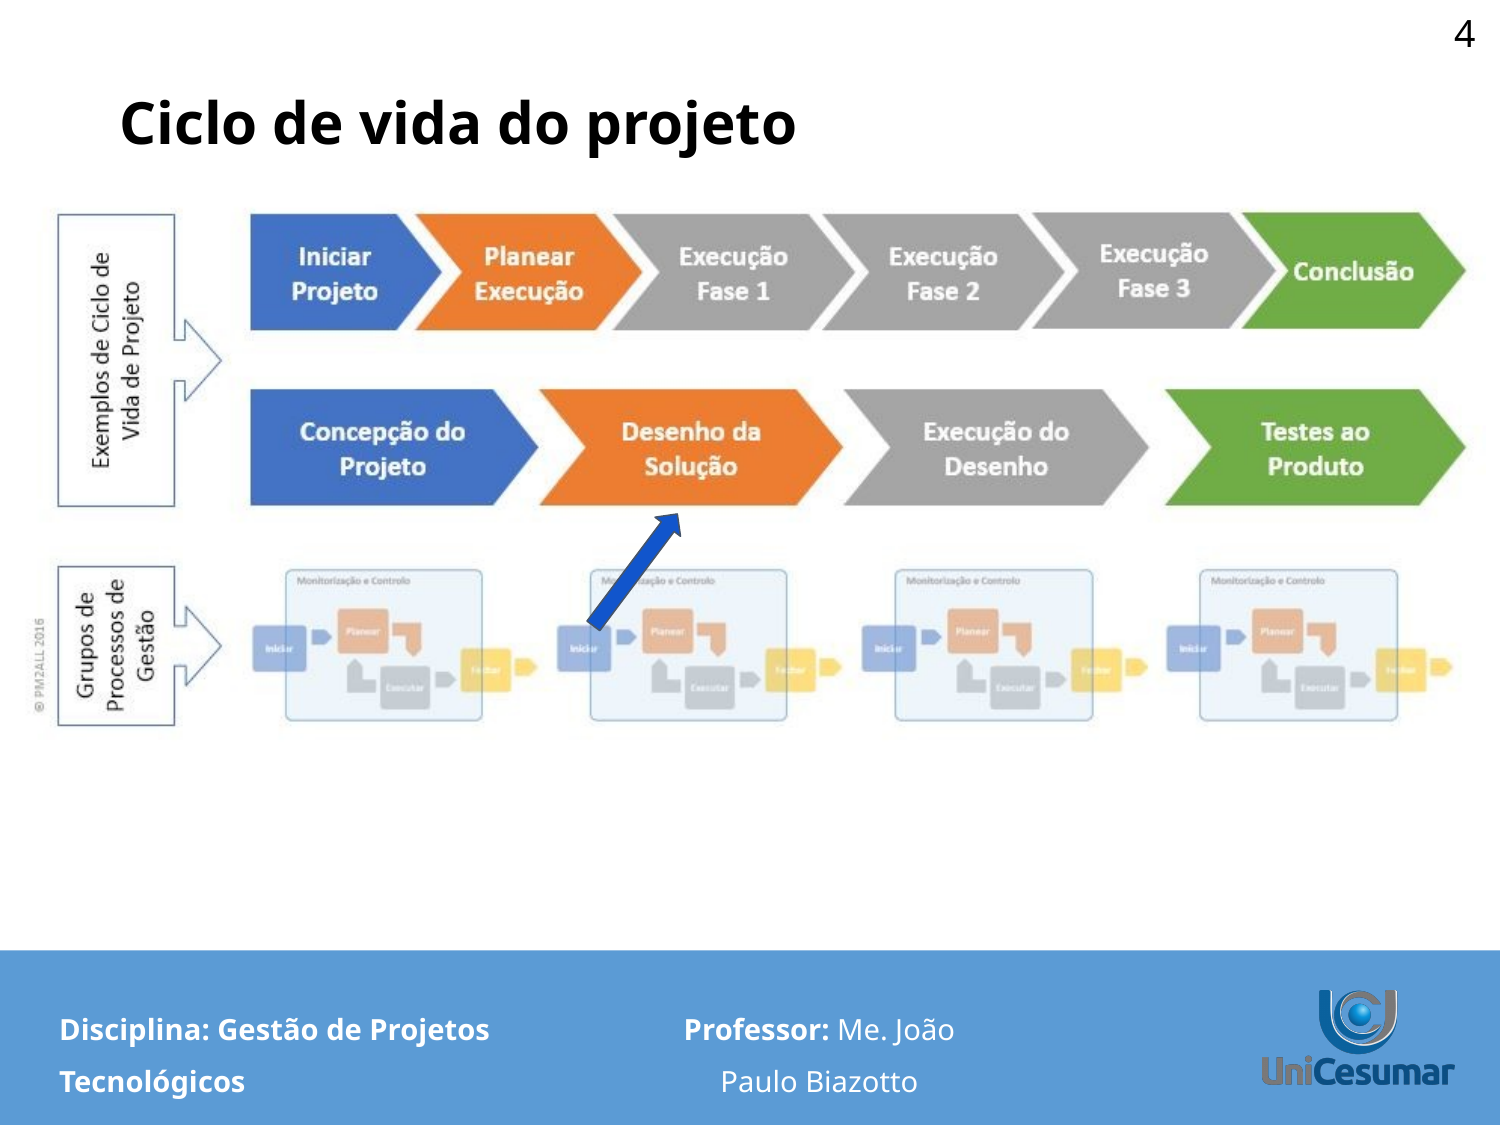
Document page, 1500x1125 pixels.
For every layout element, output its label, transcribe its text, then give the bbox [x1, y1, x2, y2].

picture [1262, 990, 1455, 1085]
title Ciclo de vida do projeto [104, 43, 1398, 182]
picture [13, 184, 1486, 752]
slide_number 4 [1153, 5, 1491, 66]
